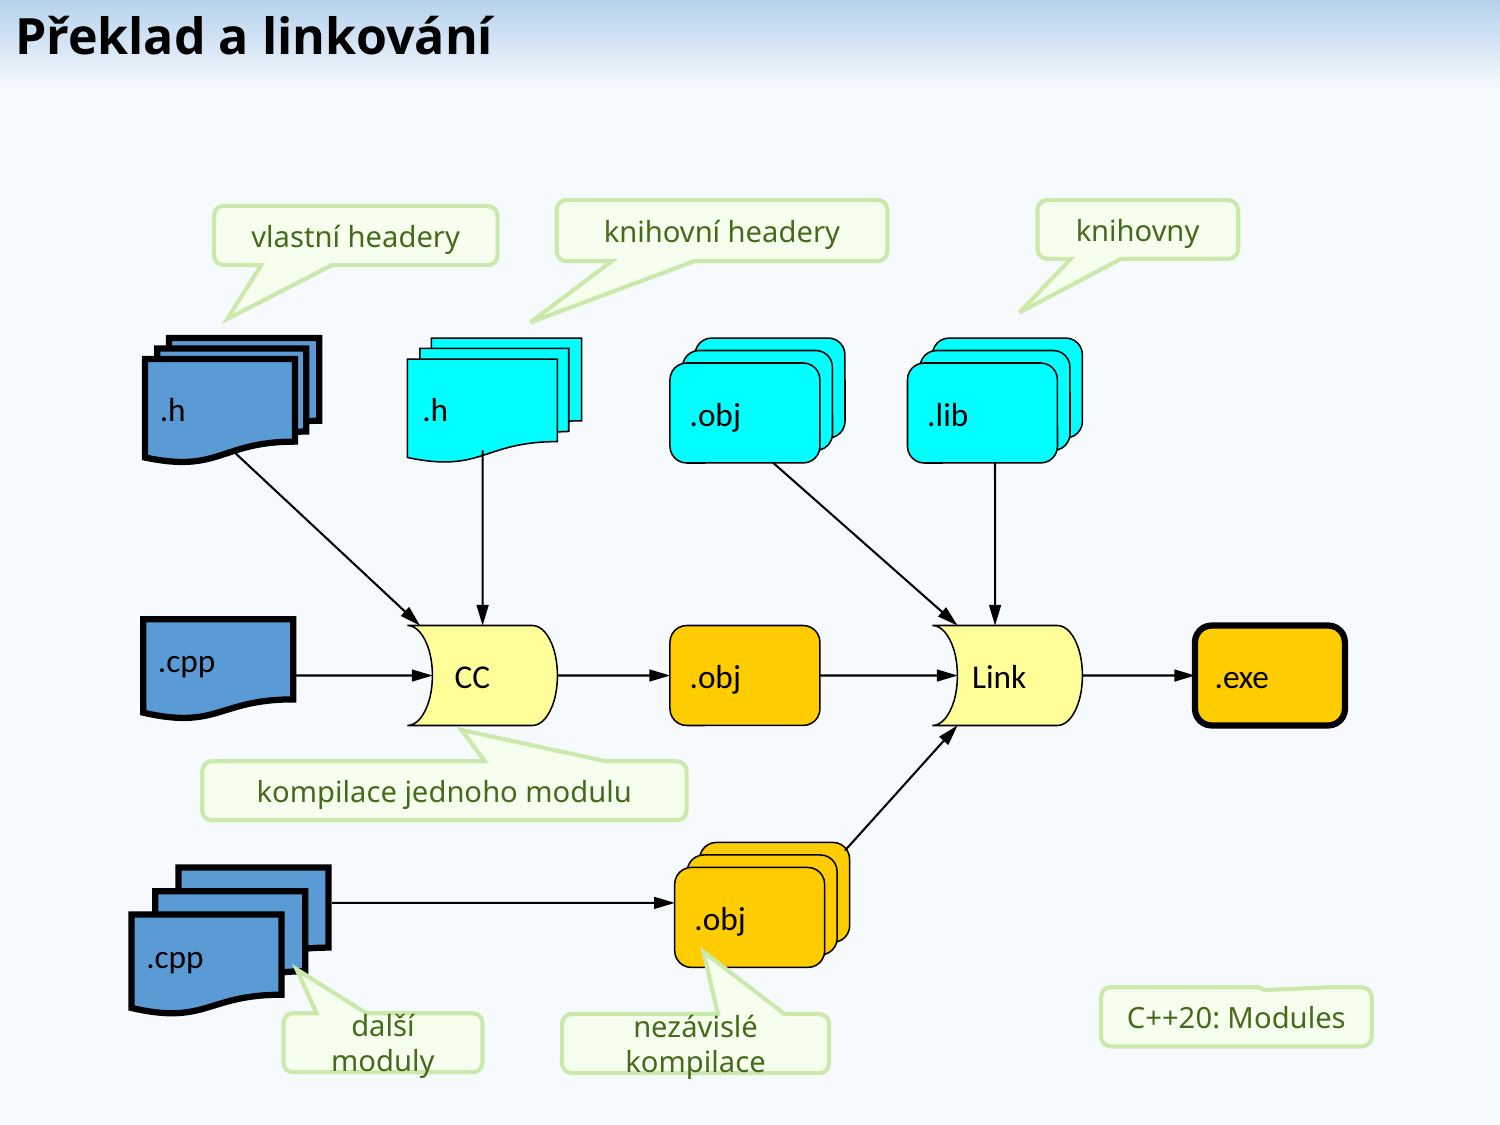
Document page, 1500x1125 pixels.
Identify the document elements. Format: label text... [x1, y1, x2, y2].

text_box .lib [907, 363, 1058, 463]
text_box .c [155, 891, 306, 973]
text_box .h [144, 338, 320, 462]
text_box .obj [683, 350, 833, 450]
text_box .obj [933, 338, 1083, 438]
text_box .obj [920, 350, 1071, 450]
text_box Link [932, 625, 1083, 726]
text_box .obj [687, 854, 838, 955]
text_box knihovny [1018, 198, 1240, 314]
text_box [557, 669, 671, 682]
text_box .h [407, 338, 582, 462]
text_box nezávislé kompilace [561, 949, 831, 1075]
text_box .exe [1194, 625, 1345, 726]
text_box kompilace jednoho modulu [201, 728, 688, 822]
text_box [332, 896, 675, 910]
text_box [820, 669, 958, 682]
text_box .cpp [143, 619, 294, 718]
text_box .obj [695, 338, 846, 438]
text_box [988, 463, 1002, 626]
text_box [1082, 669, 1196, 682]
title Překlad a linkování [0, 0, 1500, 77]
text_box knihovní headery [529, 198, 889, 324]
text_box .obj [674, 867, 825, 968]
text_box vlastní headery [212, 204, 499, 322]
text_box [844, 725, 958, 851]
text_box [232, 450, 421, 626]
text_box .obj [700, 842, 850, 942]
text_box .cpp [131, 914, 282, 1014]
text_box .obj [669, 363, 820, 463]
text_box C++20: Modules [1099, 986, 1373, 1048]
text_box další moduly [282, 966, 484, 1074]
text_box [773, 463, 958, 626]
text_box .c [178, 867, 329, 949]
text_box [476, 450, 489, 626]
text_box [295, 669, 433, 682]
text_box .obj [669, 625, 820, 726]
text_box CC [407, 625, 558, 726]
